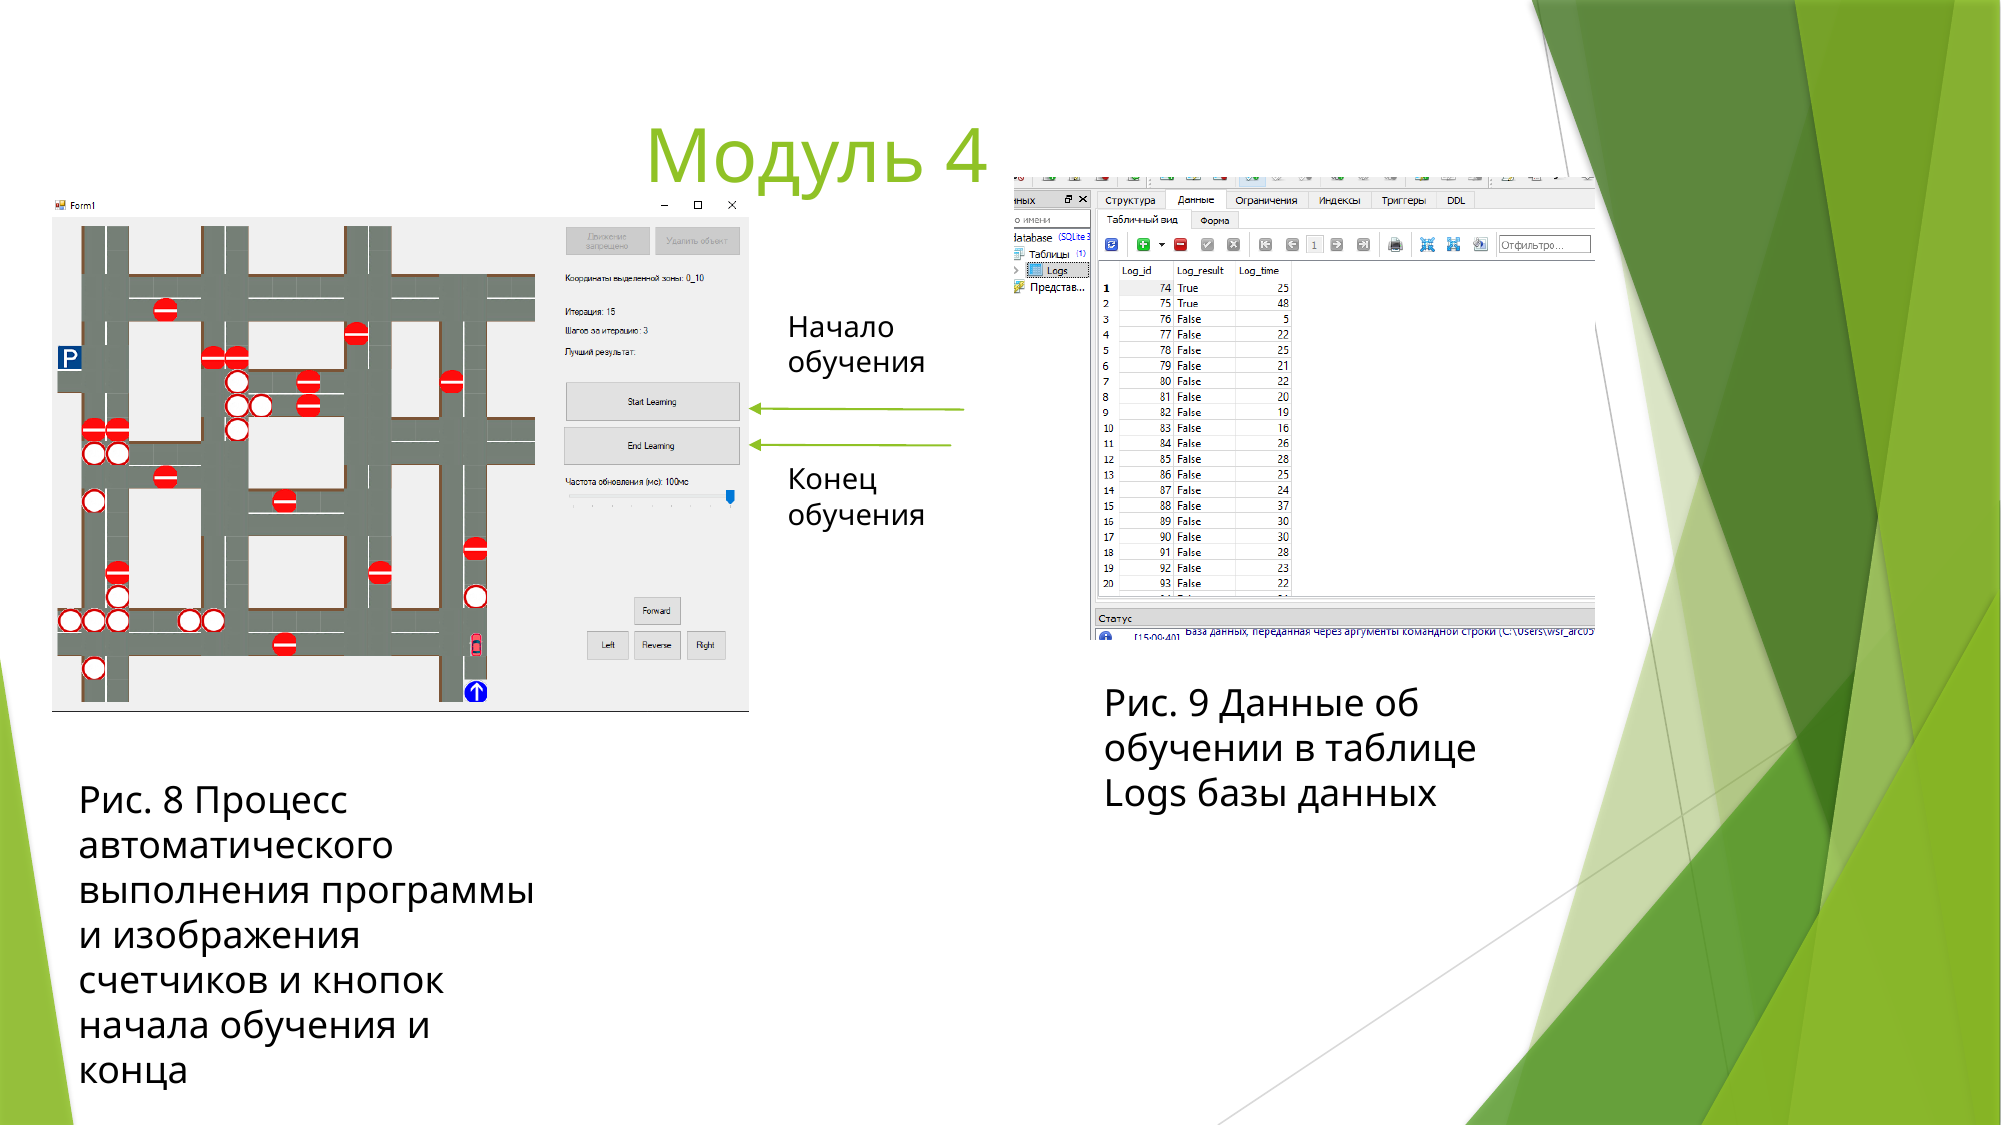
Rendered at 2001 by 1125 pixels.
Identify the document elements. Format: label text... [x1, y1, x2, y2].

picture [1013, 177, 1595, 640]
text_box Начало обучения [772, 301, 1008, 386]
text_box Рис. 8 Процесс автоматического выполнения программы и изображения счетчиков и кнопок начала обучения и конца [63, 768, 563, 1099]
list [51, 194, 749, 713]
text_box Рис. 9 Данные об обучении в таблице Logs базы данных [1088, 672, 1577, 867]
title Модуль 4 [111, 99, 1522, 317]
text_box Конец обучения [772, 453, 975, 539]
